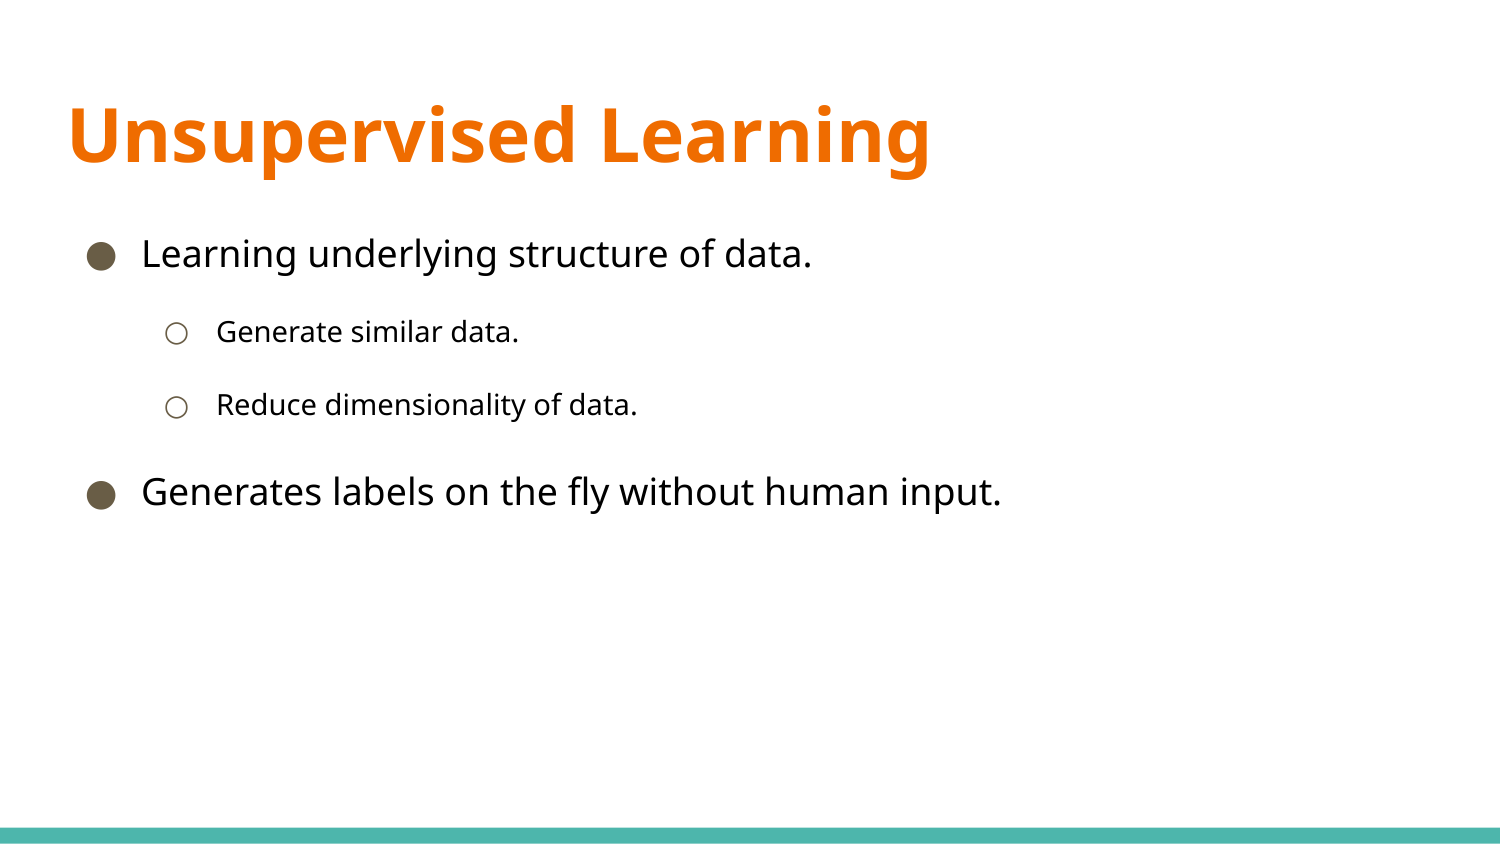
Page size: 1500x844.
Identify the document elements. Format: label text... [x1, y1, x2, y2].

title Unsupervised Learning [51, 72, 1449, 189]
list Learning underlying structure of data. Generate similar data. Reduce dimensionality of data. Generates labels on the fly without human input. [51, 207, 1449, 750]
